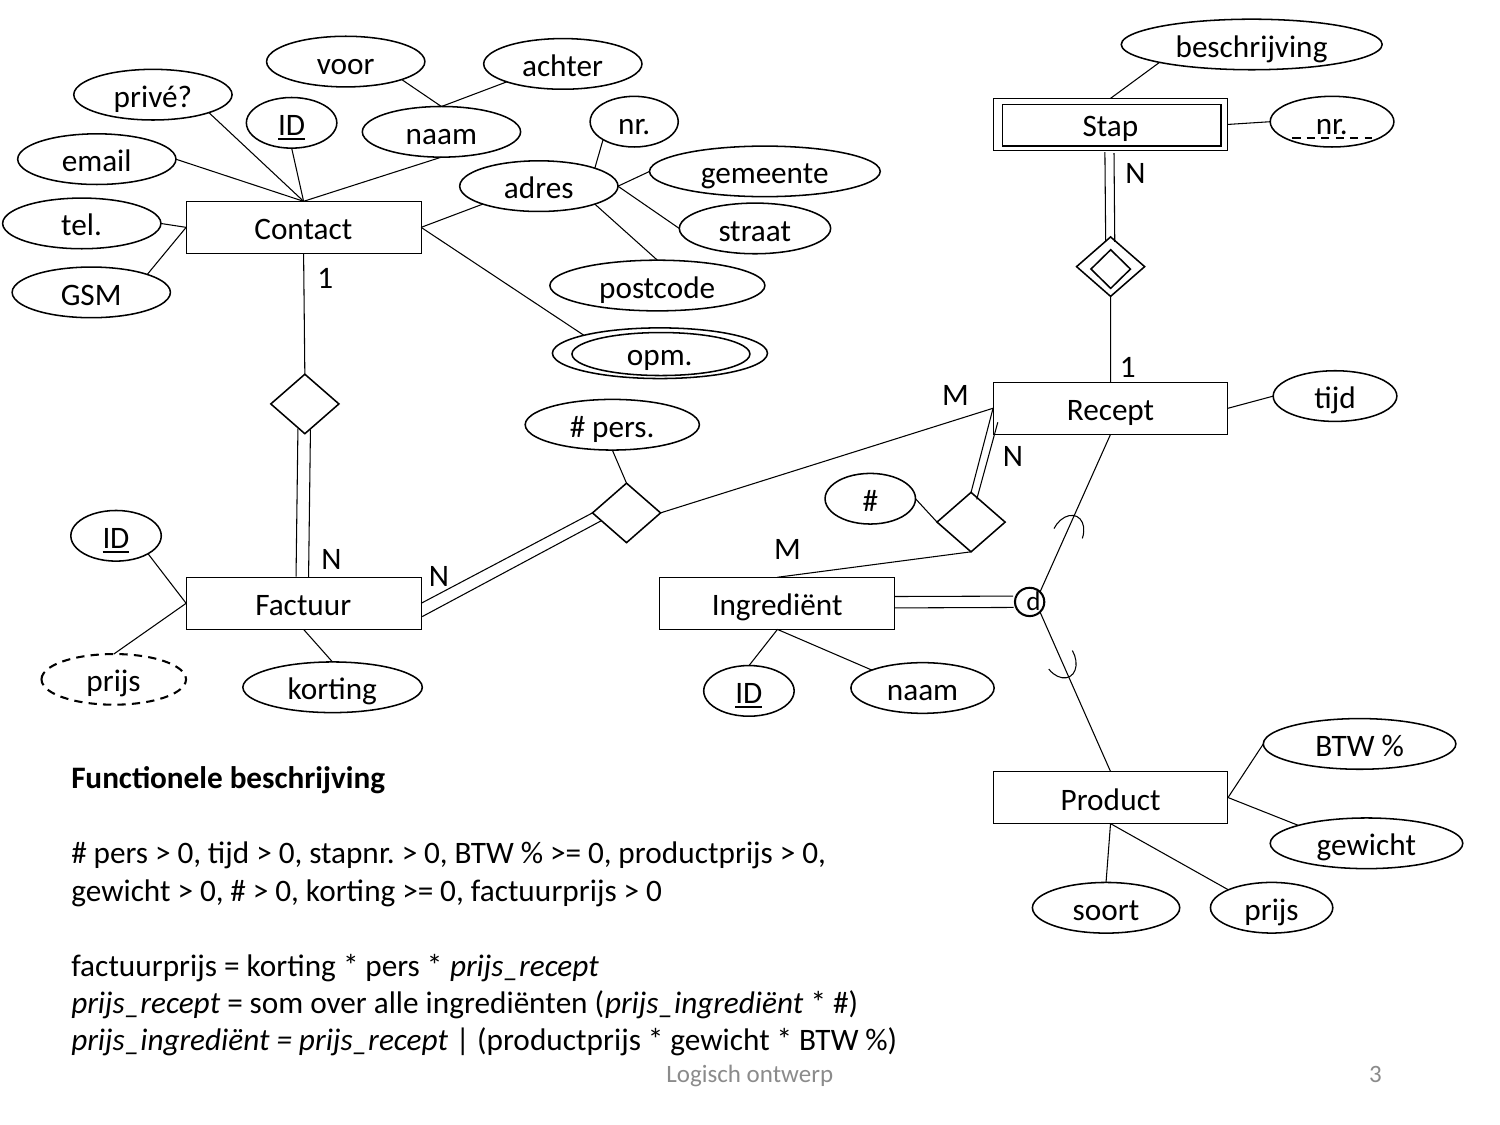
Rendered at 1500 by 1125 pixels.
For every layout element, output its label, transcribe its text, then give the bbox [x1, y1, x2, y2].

text_box tel. [1, 197, 162, 250]
text_box nr. [1269, 95, 1395, 149]
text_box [594, 204, 658, 261]
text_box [421, 227, 584, 336]
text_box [147, 227, 187, 275]
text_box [748, 630, 778, 666]
text_box d [1015, 576, 1042, 624]
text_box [113, 603, 187, 655]
text_box achter [482, 37, 644, 91]
text_box tijd [1272, 369, 1398, 423]
text_box 1 [1105, 338, 1151, 391]
text_box N [998, 427, 1039, 480]
text_box 1 [302, 249, 349, 302]
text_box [441, 81, 507, 107]
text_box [1106, 824, 1110, 883]
text_box adres [458, 159, 618, 213]
slide_number 3 [1059, 1042, 1397, 1103]
text_box gewicht [1269, 816, 1464, 870]
text_box prijs [1209, 881, 1334, 935]
text_box naam [849, 661, 996, 715]
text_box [303, 630, 333, 662]
text_box korting [241, 660, 424, 714]
text_box [1042, 592, 1046, 611]
text_box email [16, 132, 178, 186]
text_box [994, 422, 998, 500]
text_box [617, 171, 650, 187]
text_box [777, 551, 972, 578]
text_box [269, 373, 341, 436]
text_box N [306, 530, 357, 583]
text_box M [927, 366, 984, 408]
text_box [612, 450, 627, 484]
footer Logisch ontwerp [496, 1042, 1004, 1103]
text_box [915, 498, 938, 523]
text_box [160, 223, 187, 227]
text_box Product [993, 771, 1228, 824]
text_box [1228, 743, 1264, 798]
text_box nr. [589, 95, 680, 149]
text_box ID [249, 96, 338, 149]
text_box straat [678, 202, 832, 255]
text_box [1039, 435, 1111, 592]
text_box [1039, 611, 1111, 772]
text_box N [1110, 145, 1161, 198]
text_box soort [1031, 881, 1181, 935]
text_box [148, 553, 187, 603]
text_box [570, 331, 752, 377]
text_box Functionele beschrijving # pers > 0, tijd > 0, stapnr. > 0, BTW % >= 0, productprijs > 0, gewicht > 0, # > 0, korting >= 0, factuurprijs > 0 factuurprijs = korting * pers * prijs_recept prijs_recept = som over alle ingrediënten (prijs_ingrediënt * #) prijs_ingrediënt = prijs_recept | (productprijs * gewicht * BTW %) [56, 750, 933, 1102]
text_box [208, 112, 304, 159]
text_box [1075, 235, 1147, 298]
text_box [422, 521, 601, 617]
text_box voor [265, 35, 426, 88]
text_box Ingrediënt [659, 577, 895, 630]
text_box Recept [993, 382, 1228, 435]
text_box Factuur [187, 577, 422, 630]
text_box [303, 157, 442, 202]
text_box [591, 483, 661, 545]
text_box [175, 159, 303, 202]
text_box # [831, 513, 910, 526]
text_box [1110, 824, 1229, 890]
text_box prijs [40, 653, 188, 706]
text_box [1228, 396, 1274, 409]
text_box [421, 512, 593, 604]
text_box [1228, 121, 1271, 125]
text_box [777, 630, 872, 671]
text_box naam [361, 107, 522, 159]
text_box ID [702, 664, 796, 718]
text_box gemeente [648, 145, 882, 198]
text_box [1228, 797, 1299, 826]
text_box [594, 139, 604, 169]
text_box N [414, 547, 421, 600]
text_box privé? [72, 68, 234, 122]
text_box [936, 511, 1007, 553]
text_box BTW % [1262, 717, 1457, 771]
text_box # pers. [524, 398, 681, 452]
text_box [421, 204, 483, 227]
text_box [1089, 248, 1132, 290]
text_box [660, 408, 994, 513]
text_box ID [69, 509, 163, 563]
text_box Contact [186, 202, 422, 254]
text_box GSM [11, 266, 172, 319]
text_box beschrijving [1120, 18, 1384, 71]
text_box [1002, 103, 1222, 147]
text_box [401, 79, 442, 107]
text_box Stap [993, 98, 1228, 151]
text_box postcode [584, 259, 767, 312]
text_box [618, 186, 680, 229]
text_box opm. [551, 326, 769, 380]
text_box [1110, 62, 1160, 99]
text_box M [759, 521, 816, 574]
